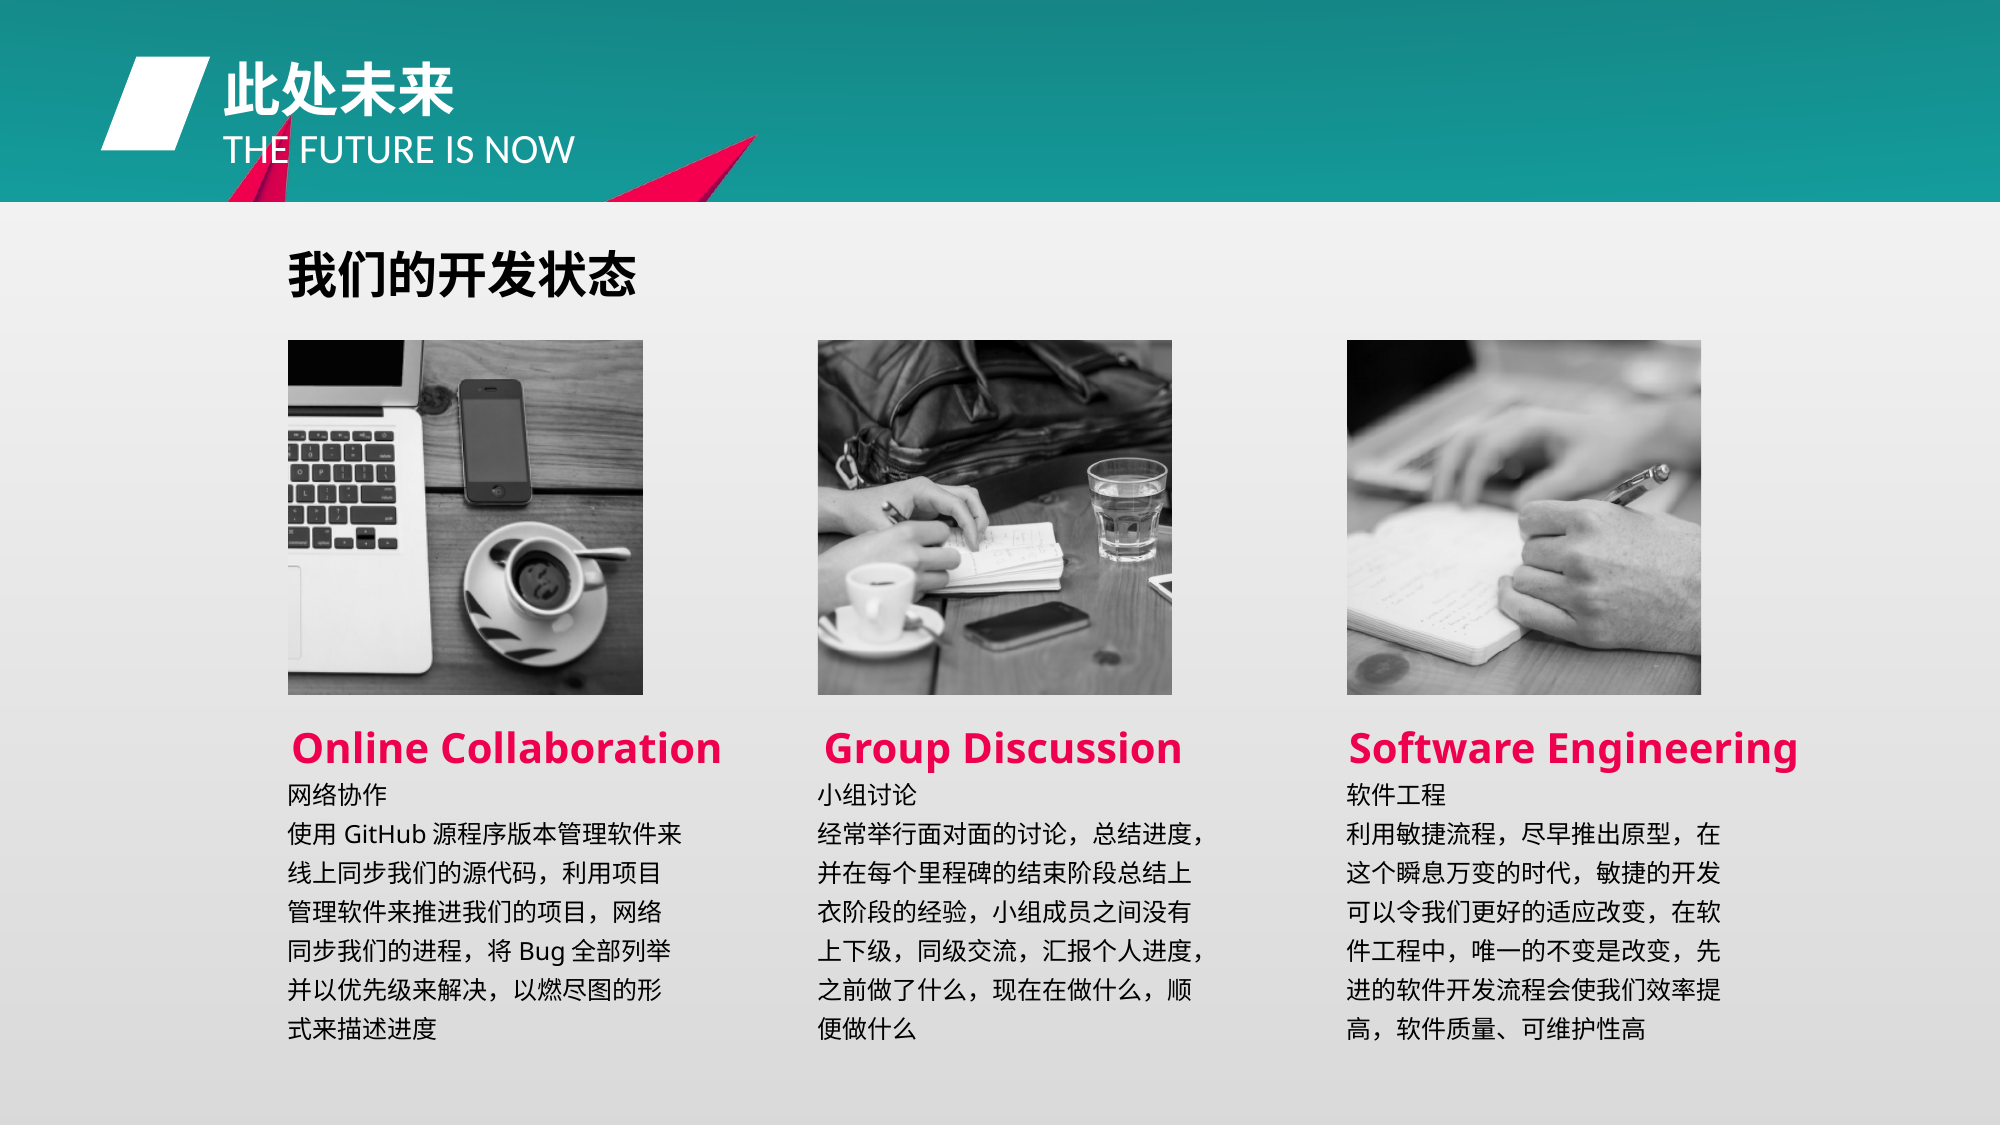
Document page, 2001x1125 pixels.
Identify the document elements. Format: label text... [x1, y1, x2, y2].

picture [817, 340, 1172, 695]
text_box 小组讨论 经常举行面对面的讨论，总结进度，并在每个里程碑的结束阶段总结上衣阶段的经验，小组成员之间没有上下级，同级交流，汇报个人进度，之前做了什么，现在在做什么，顺便做什么 [802, 763, 1232, 1051]
text_box 我们的开发状态 [272, 235, 673, 311]
picture [288, 340, 643, 695]
text_box Online Collaboration [276, 714, 739, 780]
picture [1347, 340, 1702, 695]
text_box Group Discussion [808, 714, 1210, 763]
text_box 软件工程 利用敏捷流程，尽早推出原型，在这个瞬息万变的时代，敏捷的开发可以令我们更好的适应改变，在软件工程中，唯一的不变是改变，先进的软件开发流程会使我们效率提高，软件质量、可维护性高 [1331, 763, 1760, 1051]
list 此处未来 [207, 54, 717, 130]
text_box Software Engineering [1334, 714, 1815, 780]
list THE FUTURE IS NOW [208, 120, 627, 172]
text_box 网络协作 使用GitHub源程序版本管理软件来线上同步我们的源代码，利用项目管理软件来推进我们的项目，网络同步我们的进程，将Bug全部列举并以优先级来解决，以燃尽图的形式来描述进度 [272, 763, 700, 1051]
picture [0, 0, 2000, 202]
